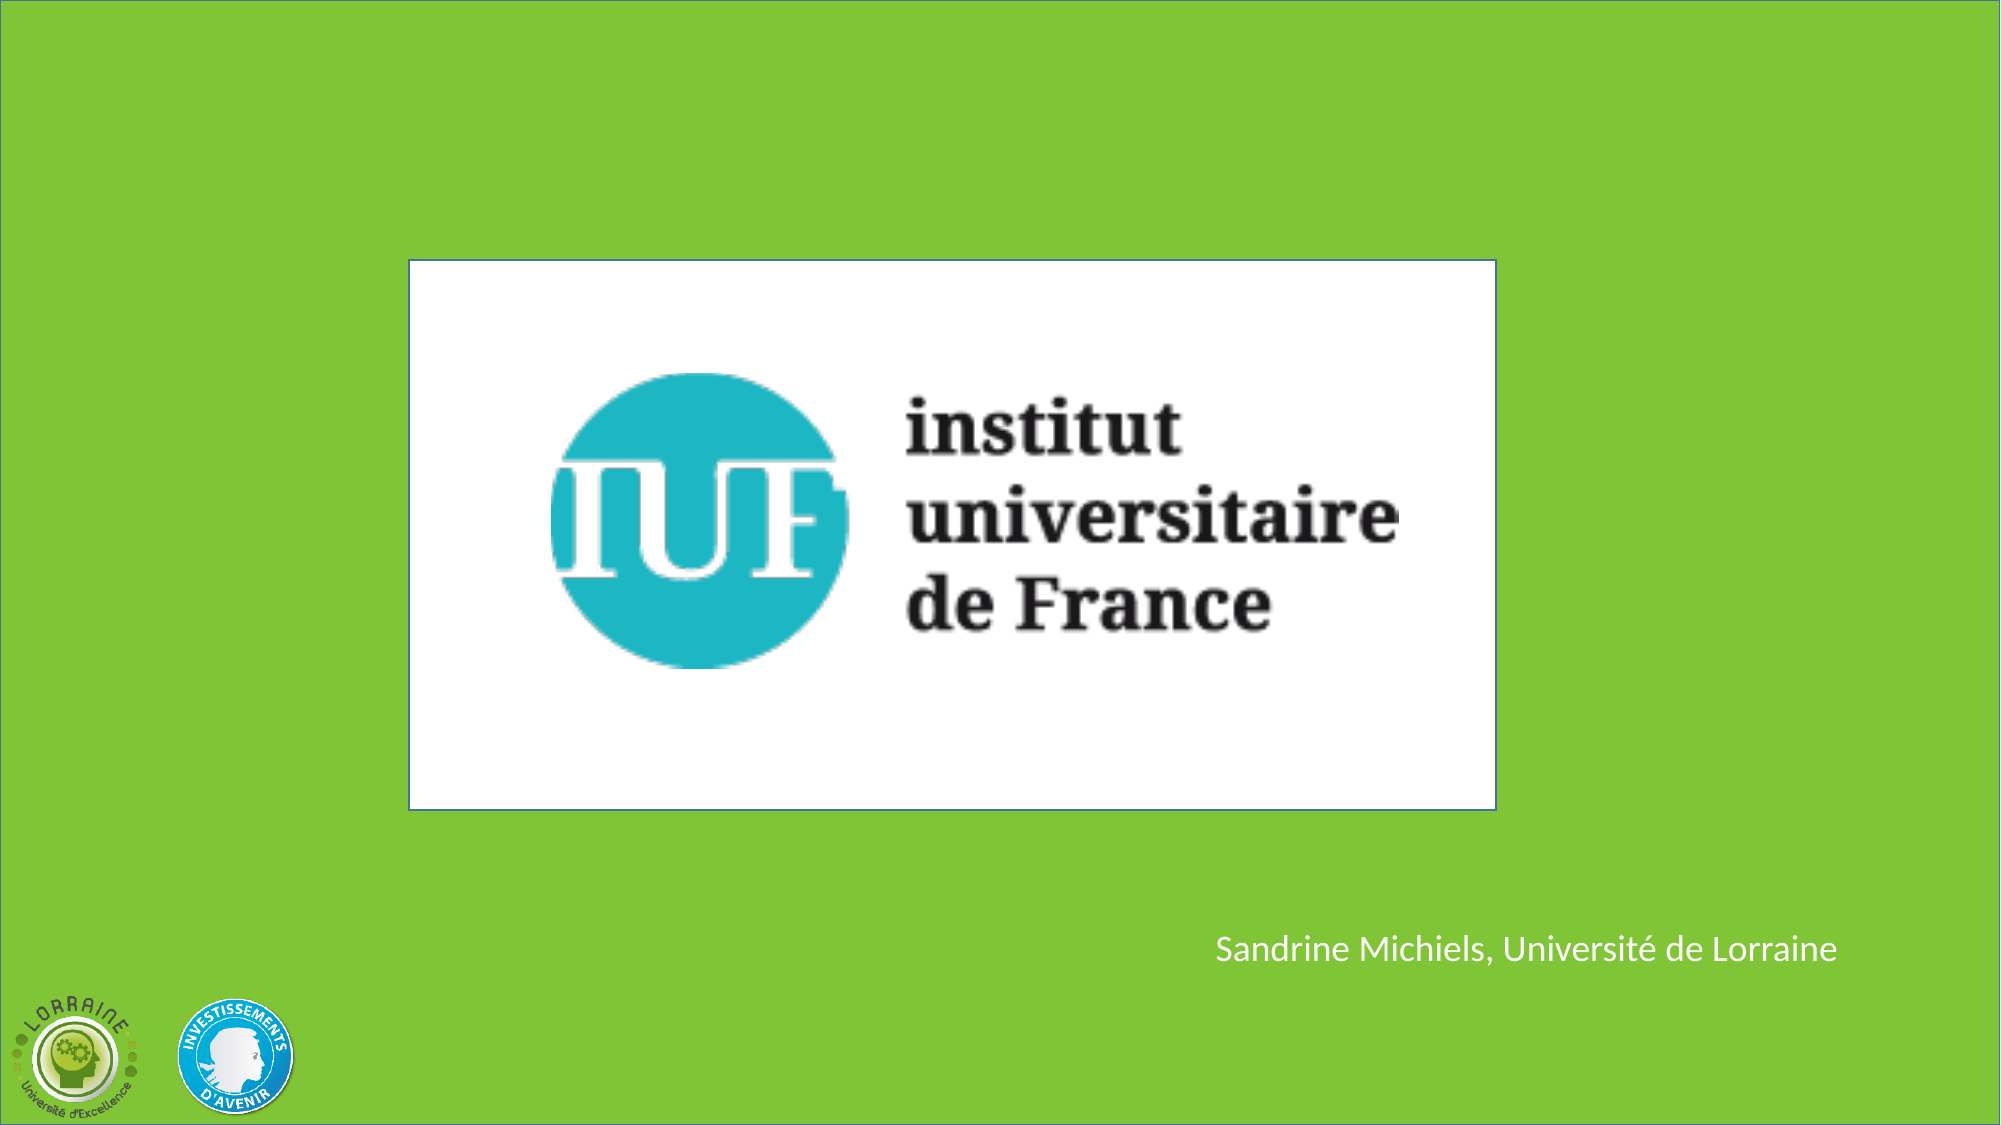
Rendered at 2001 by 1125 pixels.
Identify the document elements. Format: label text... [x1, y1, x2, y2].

picture [551, 373, 1399, 669]
text_box 53 JCJC sur 1 845 projets déposés soit un taux de succès de 19,1% ; [408, 259, 1497, 811]
picture [175, 996, 297, 1118]
text_box Sandrine Michiels, Université de Lorraine [1200, 916, 1886, 977]
picture [12, 996, 137, 1118]
